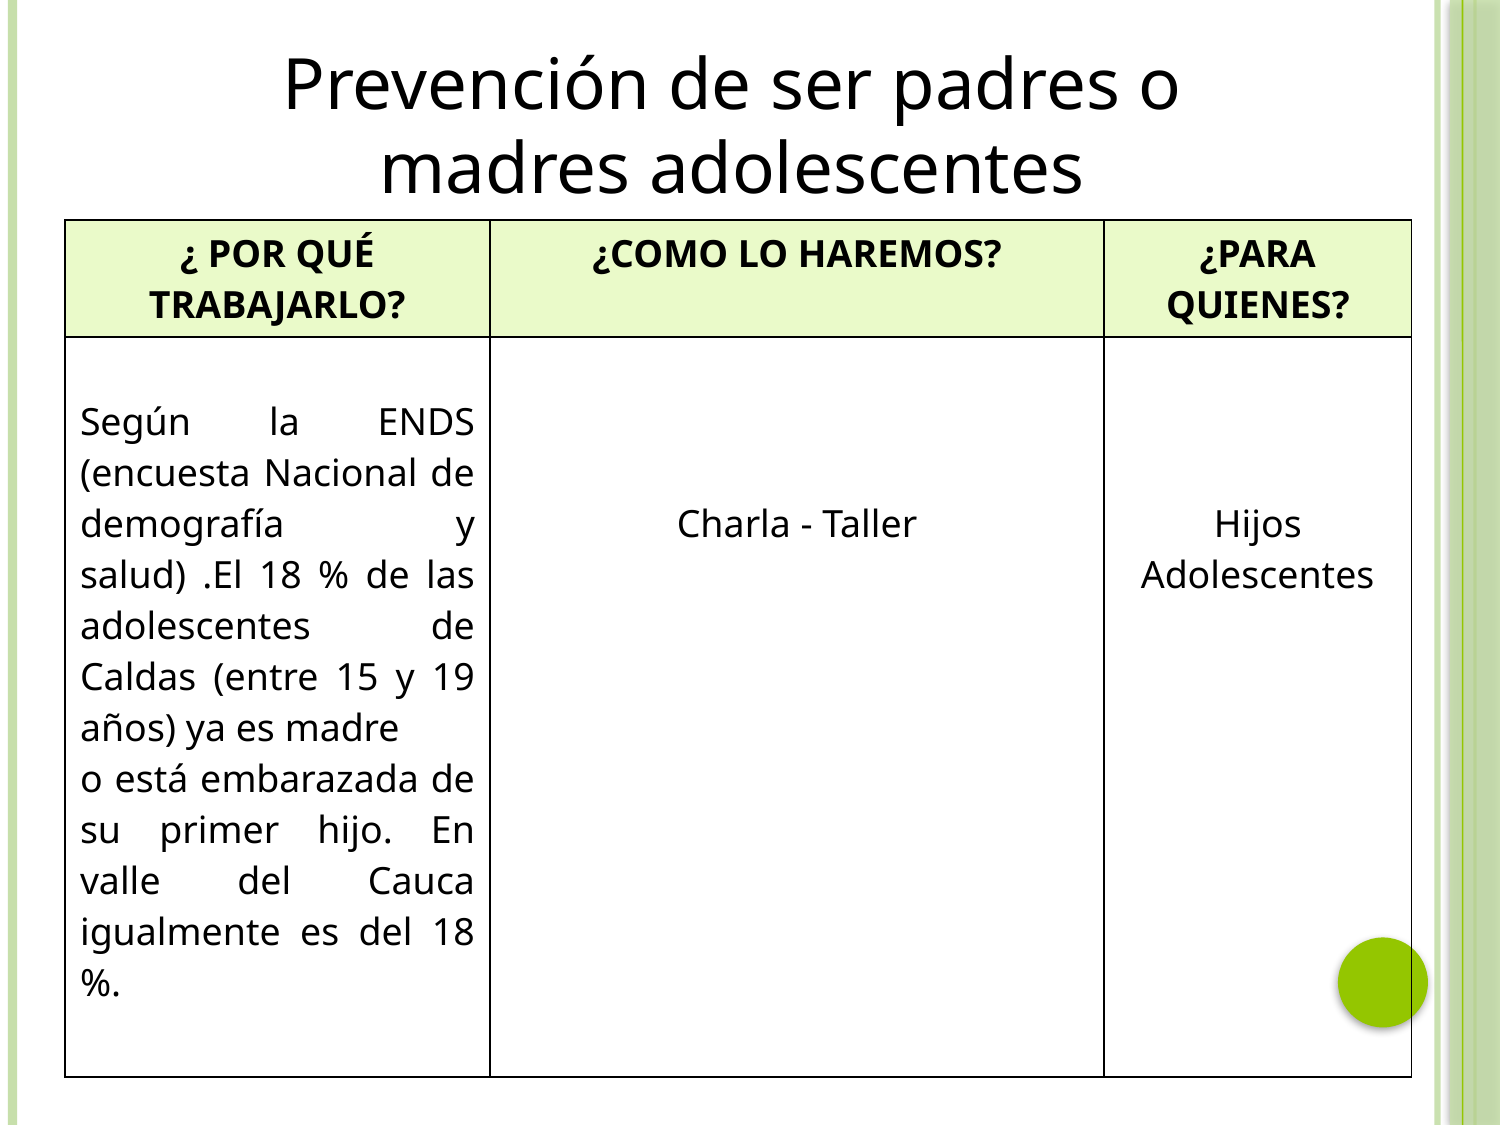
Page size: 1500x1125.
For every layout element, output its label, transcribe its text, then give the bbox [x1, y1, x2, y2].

table_header ¿ POR QUÉ TRABAJARLO? [66, 221, 489, 336]
table_cell Hijos Adolescentes [1105, 338, 1411, 1076]
table_header ¿PARA QUIENES? [1105, 221, 1411, 336]
table_cell Según la ENDS (encuesta Nacional de demografía y salud) .El 18 % de las adolescentes de Caldas (entre 15 y 19 años) ya es madre o está embarazada de su primer hijo. En valle del Cauca igualmente es del 18 %. [66, 338, 489, 1076]
table_cell Charla - Taller [491, 338, 1103, 1076]
text_box Prevención de ser padres o madres adolescentes [135, 30, 1329, 216]
table_header ¿COMO LO HAREMOS? [491, 221, 1103, 336]
